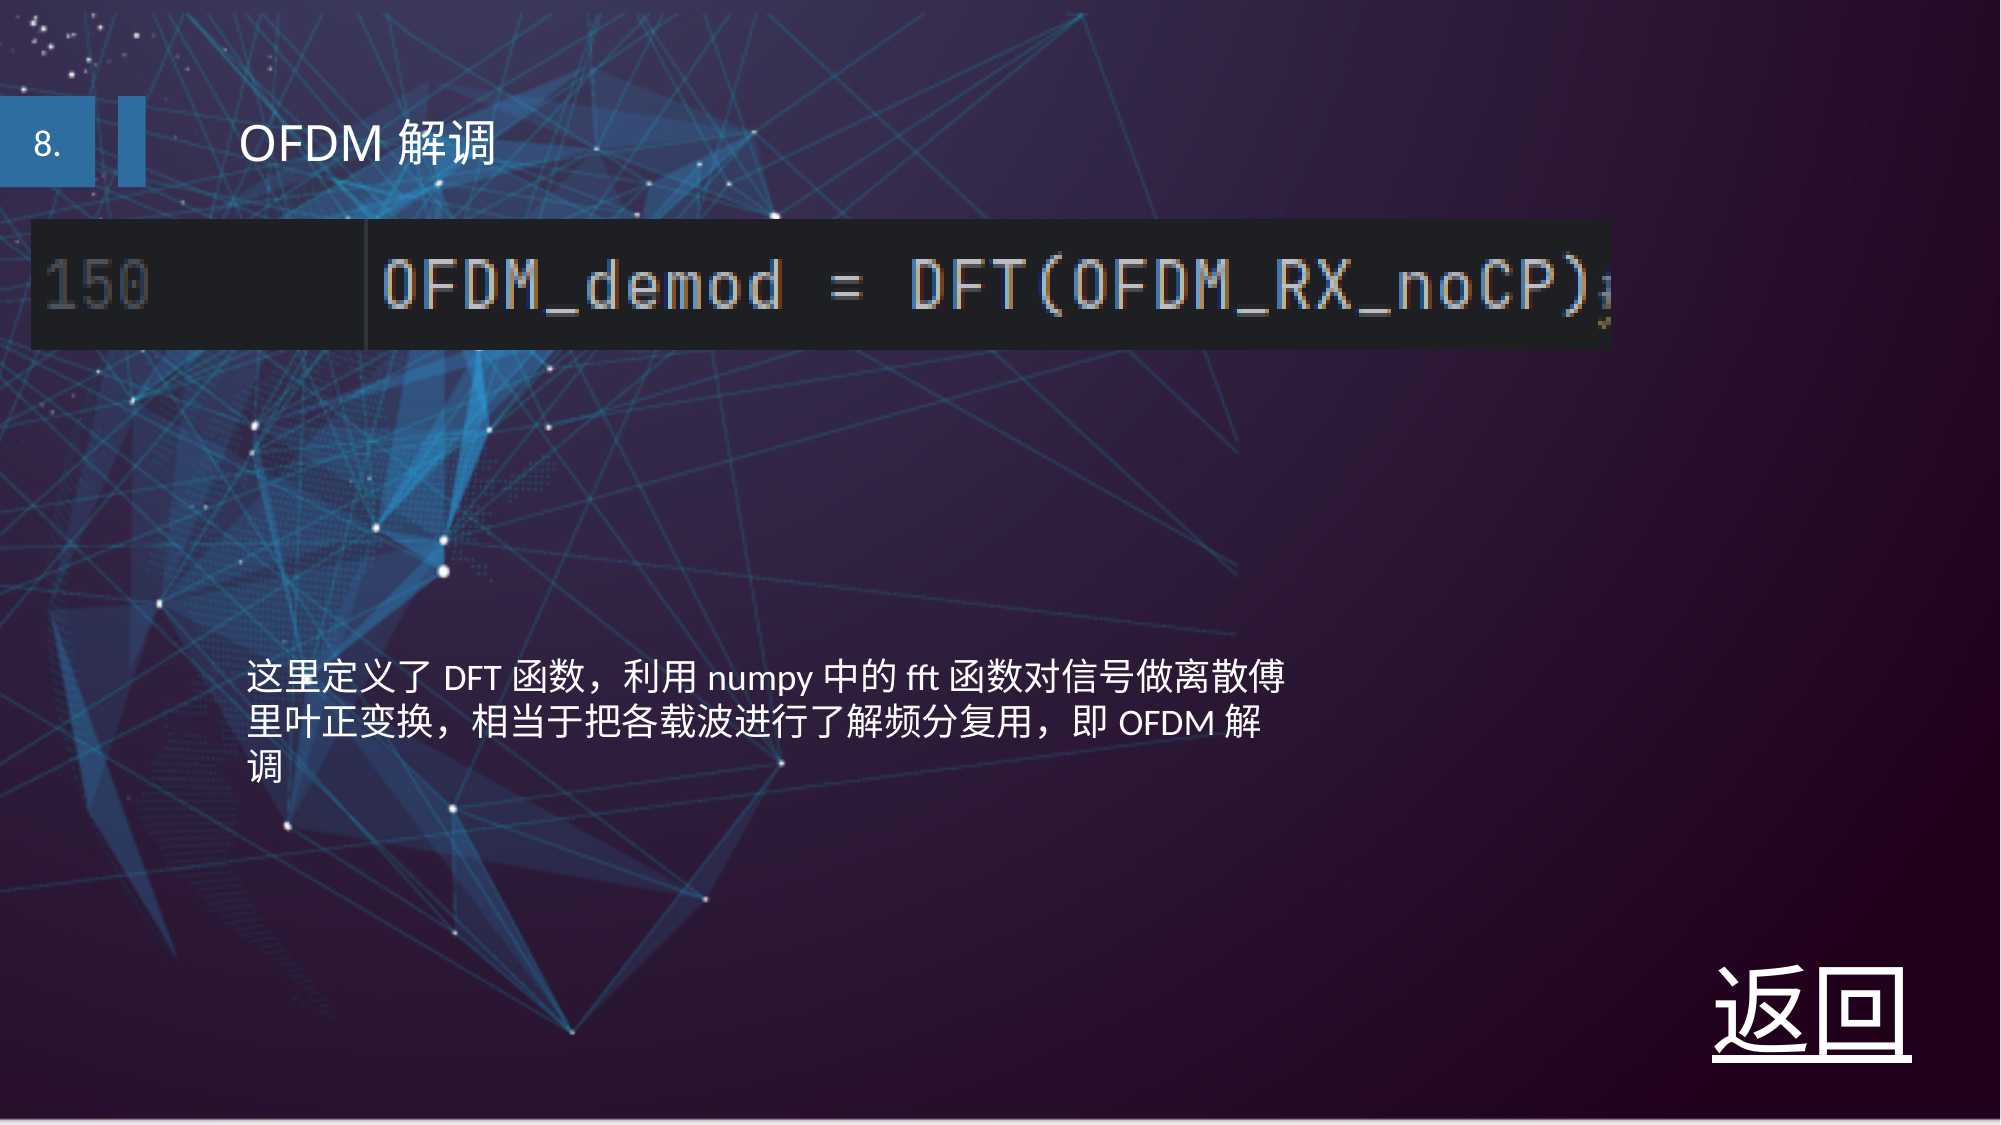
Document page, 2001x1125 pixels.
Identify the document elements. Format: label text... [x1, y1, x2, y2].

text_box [0, 95, 641, 188]
picture [0, 0, 2001, 1125]
text_box 返回 [1696, 940, 2000, 1100]
text_box 这里定义了DFT函数，利用numpy中的fft函数对信号做离散傅里叶正变换，相当于把各载波进行了解频分复用，即OFDM解调 [232, 645, 1303, 795]
